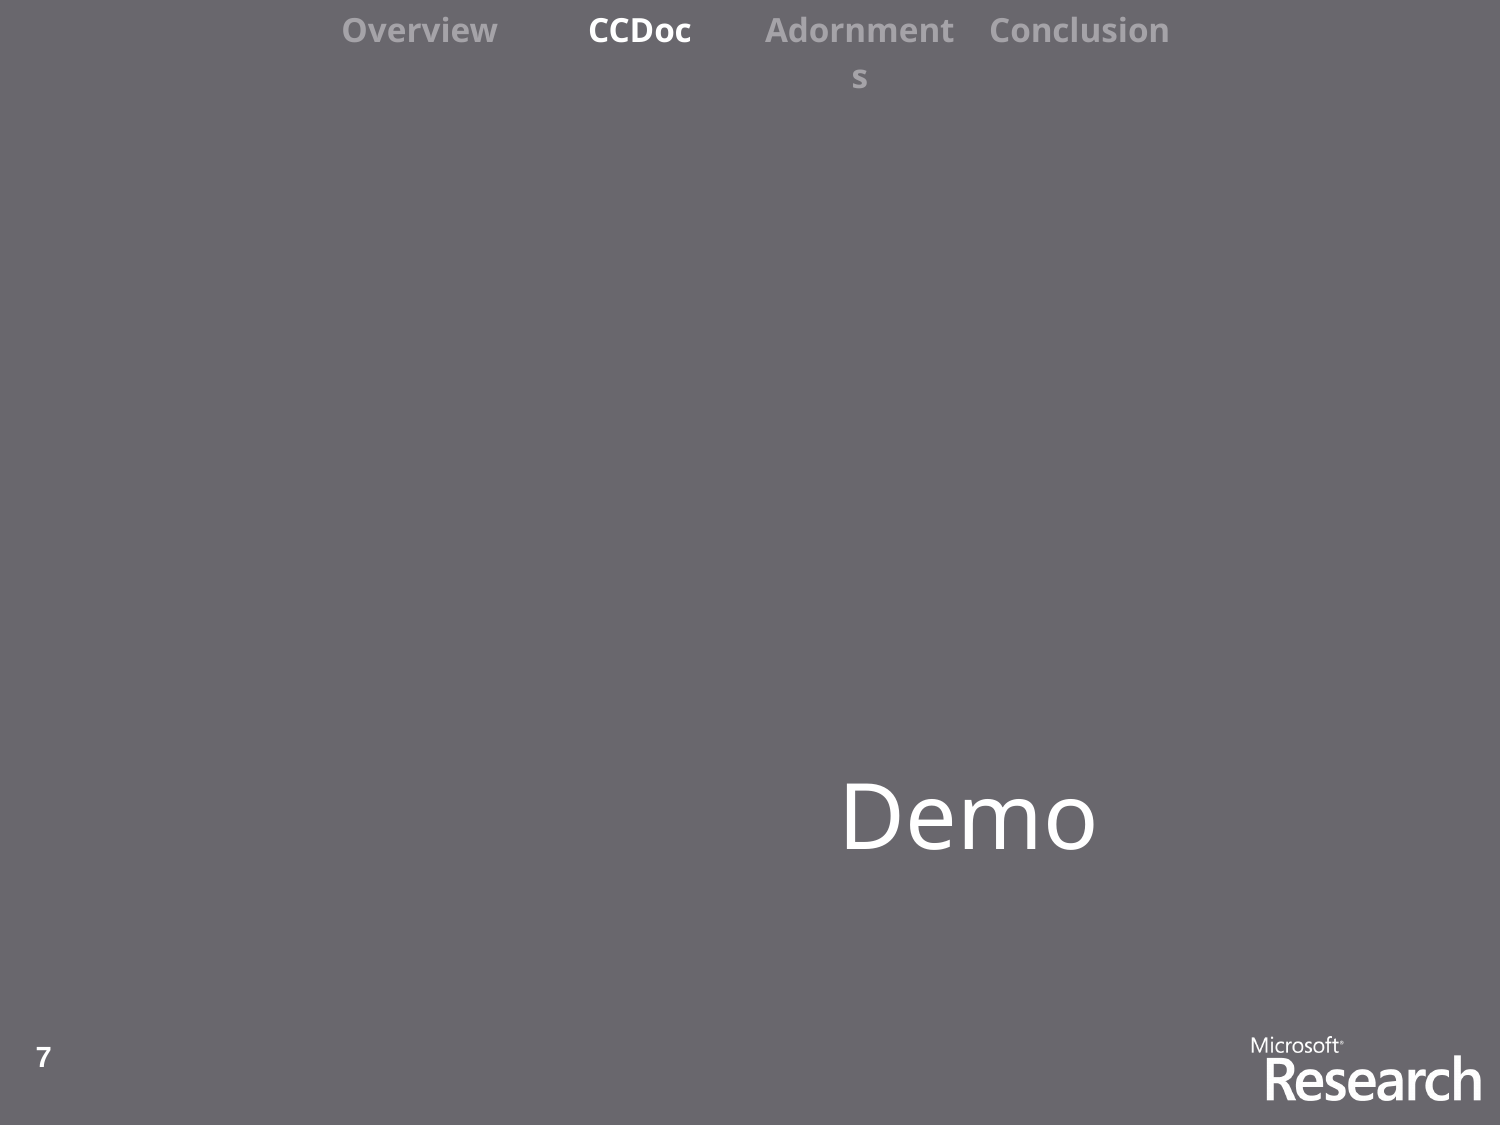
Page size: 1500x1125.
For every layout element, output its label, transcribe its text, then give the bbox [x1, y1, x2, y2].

table_header CCDoc [530, 0, 750, 106]
table_header Conclusion [970, 0, 1190, 106]
slide_number 7 [0, 1025, 88, 1088]
title Demo [437, 662, 1500, 963]
table_header Overview [310, 0, 530, 106]
table_header Adornments [750, 0, 970, 106]
